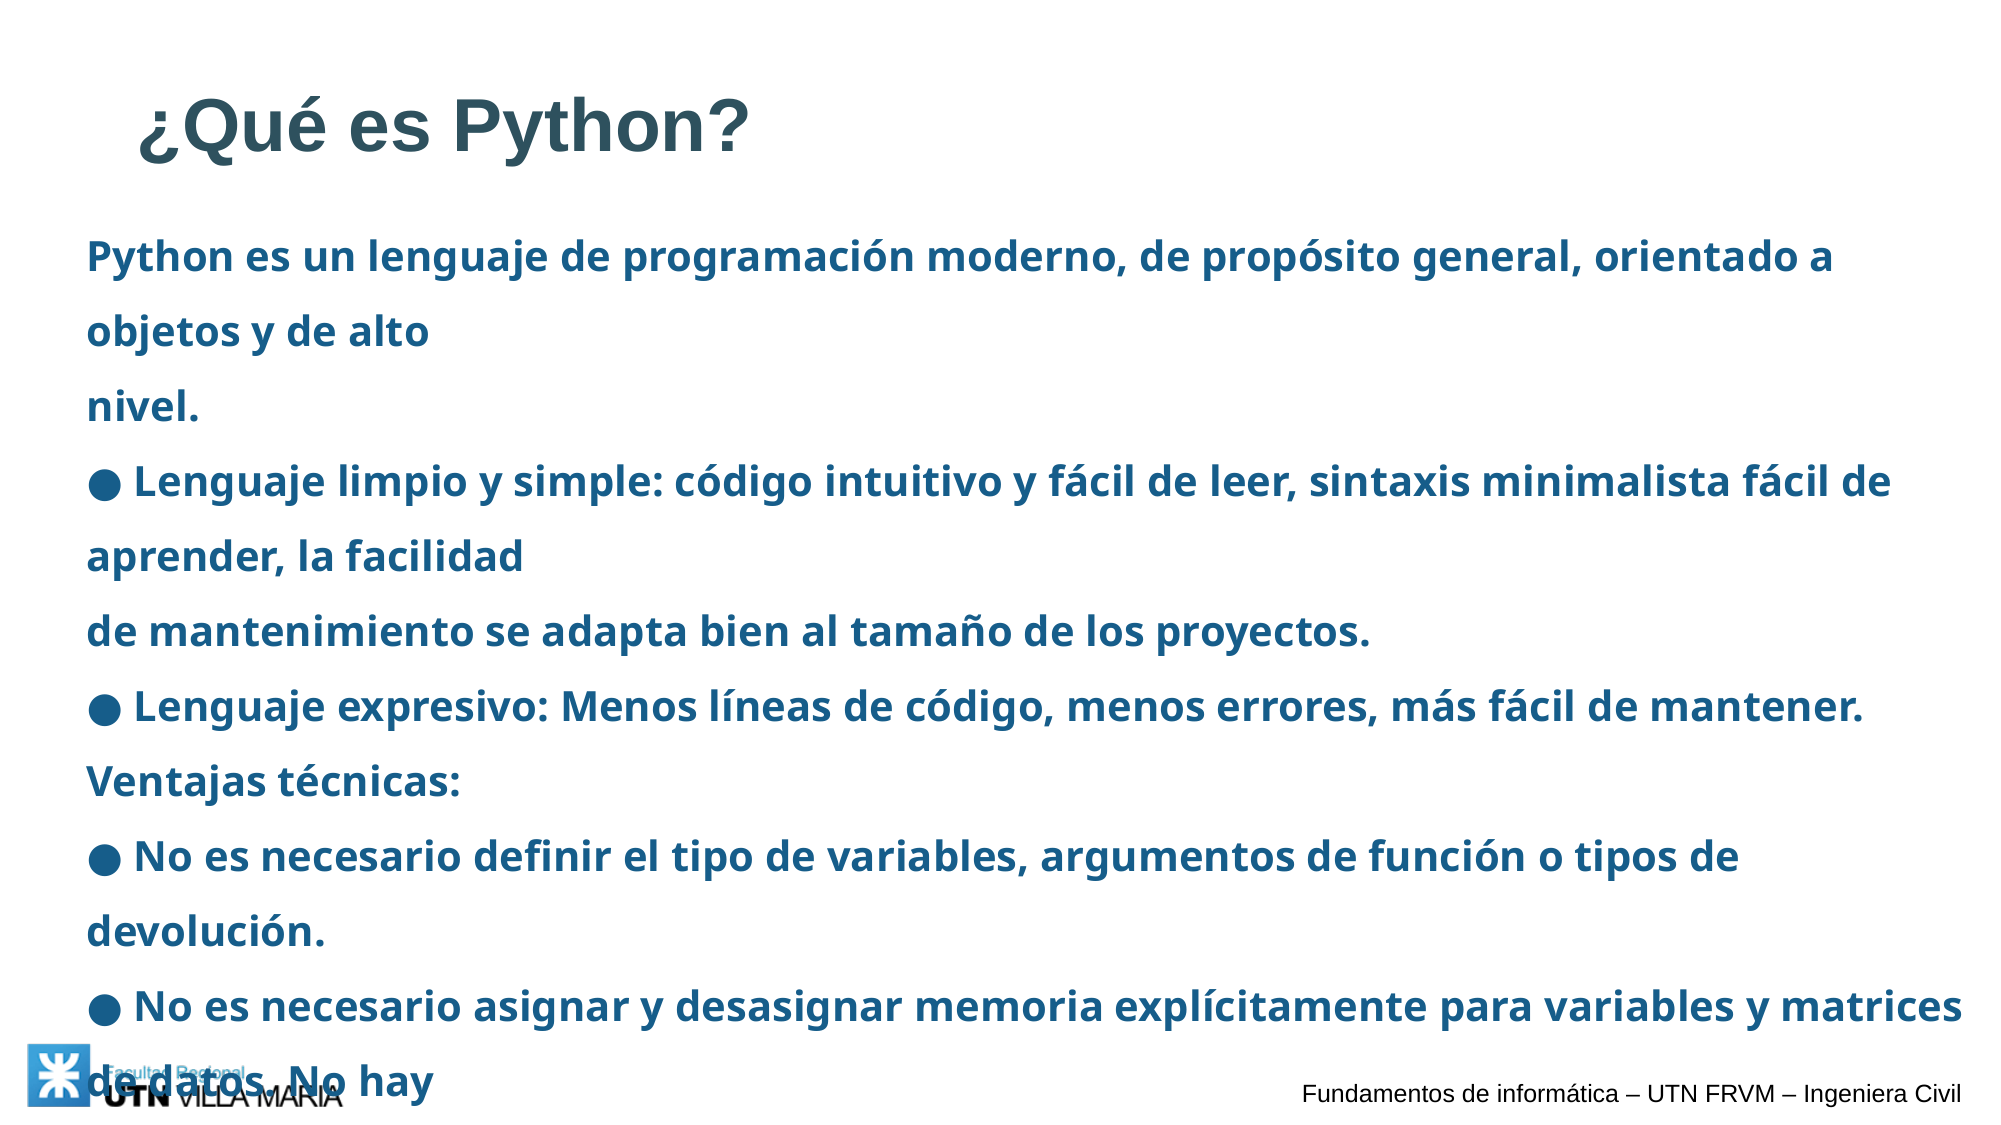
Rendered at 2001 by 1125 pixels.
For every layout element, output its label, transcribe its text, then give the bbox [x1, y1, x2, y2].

text_box Python es un lenguaje de programación moderno, de propósito general, orientado a objetos y de alto nivel. ● Lenguaje limpio y simple: código intuitivo y fácil de leer, sintaxis minimalista fácil de aprender, la facilidad de mantenimiento se adapta bien al tamaño de los proyectos. ● Lenguaje expresivo: Menos líneas de código, menos errores, más fácil de mantener. Ventajas técnicas: ● No es necesario definir el tipo de variables, argumentos de función o tipos de devolución. ● No es necesario asignar y desasignar memoria explícitamente para variables y matrices de datos. No hay errores de pérdida de memoria. ● No es necesario compilar el código. El intérprete de Python lee y ejecuta el código de Python directamente. [71, 197, 2000, 1125]
picture [25, 1038, 348, 1116]
title ¿Qué es Python? [136, 86, 1867, 166]
